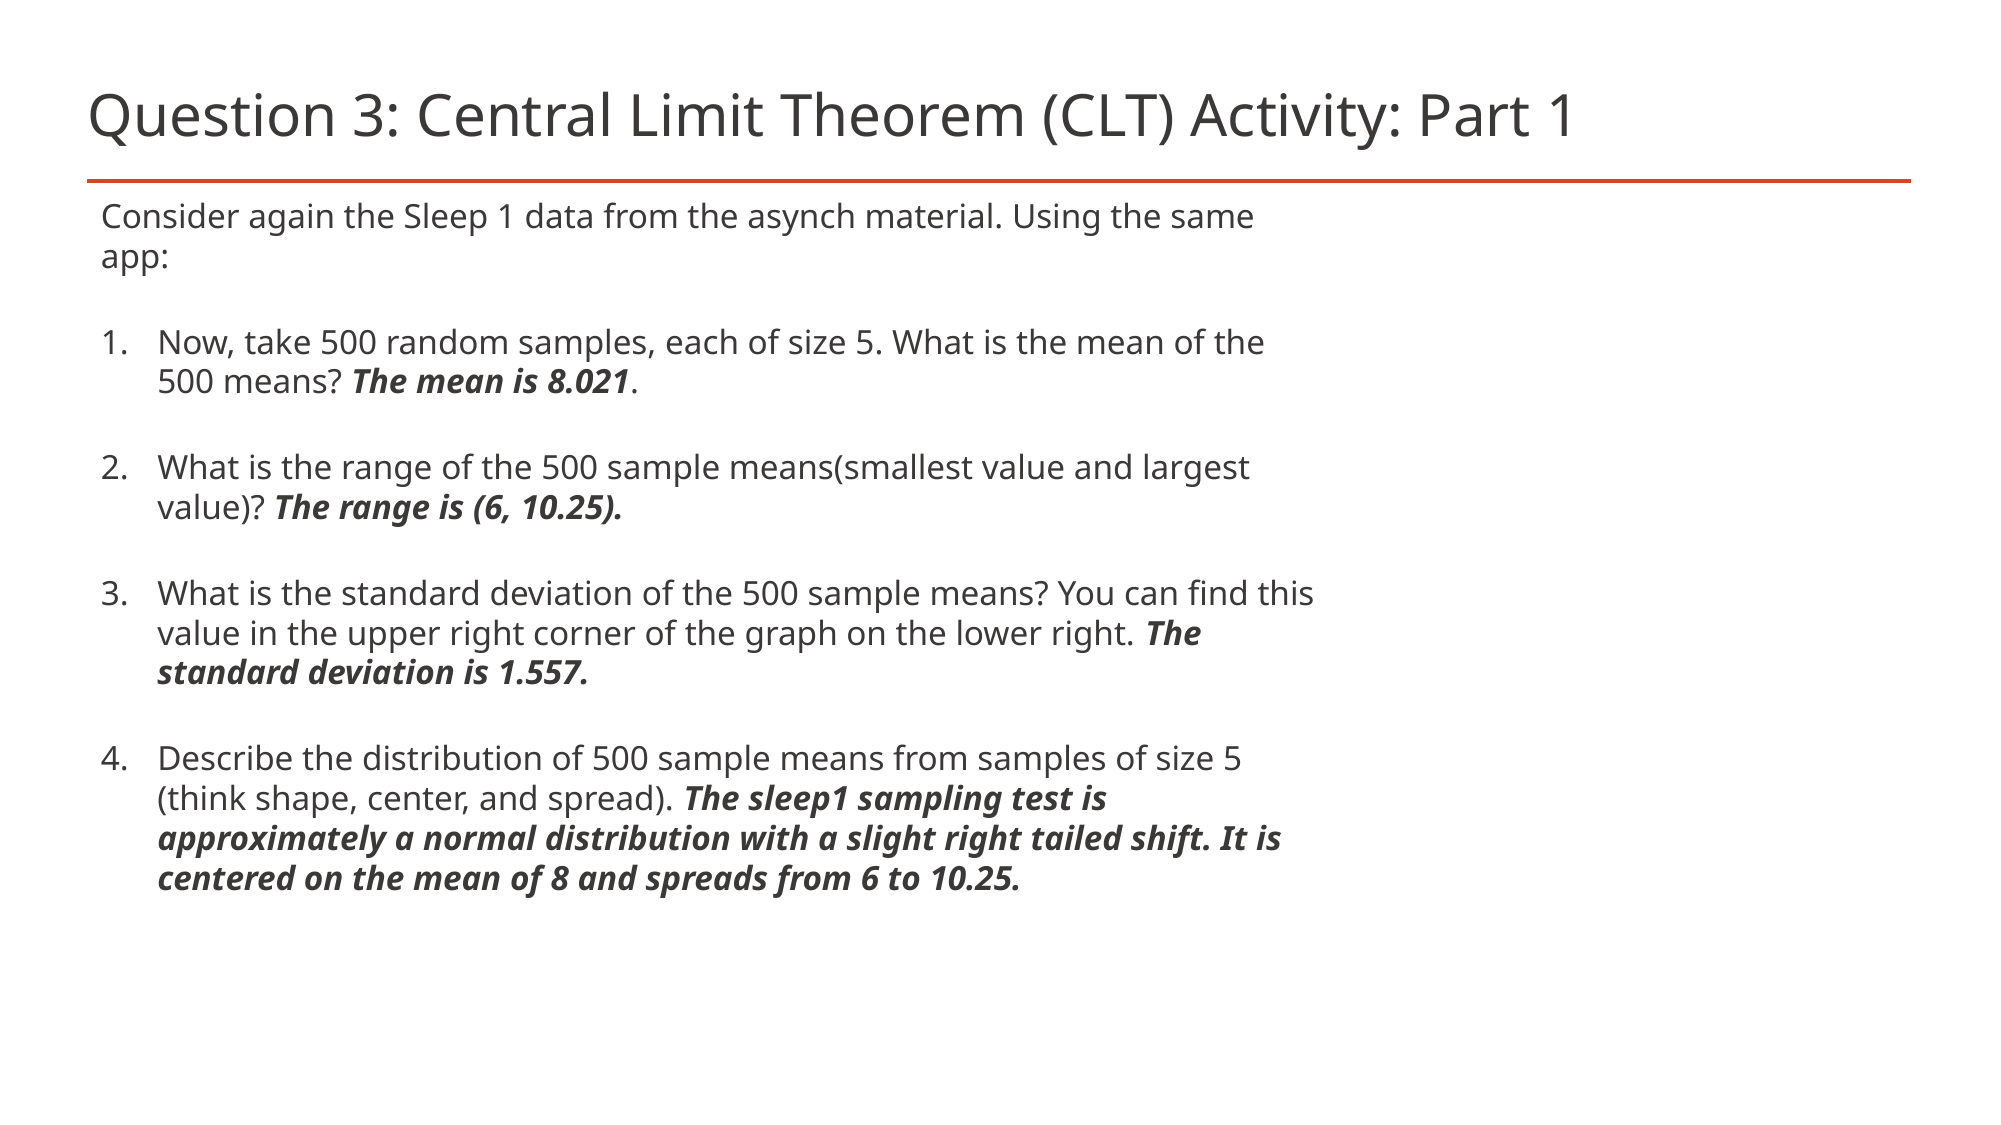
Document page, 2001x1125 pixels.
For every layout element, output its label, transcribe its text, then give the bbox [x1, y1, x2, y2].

title Question 3: Central Limit Theorem (CLT) Activity: Part 1 [72, 70, 1912, 163]
list Consider again the Sleep 1 data from the asynch material. Using the same app: Now, take 500 random samples, each of size 5. What is the mean of the 500 means? The mean is 8.021. What is the range of the 500 sample means(smallest value and largest value)? The range is (6, 10.25). What is the standard deviation of the 500 sample means? You can find this value in the upper right corner of the graph on the lower right. The standard deviation is 1.557. Describe the distribution of 500 sample means from samples of size 5 (think shape, center, and spread). The sleep1 sampling test is approximately a normal distribution with a slight right tailed shift. It is centered on the mean of 8 and spreads from 6 to 10.25. [85, 187, 1334, 1034]
